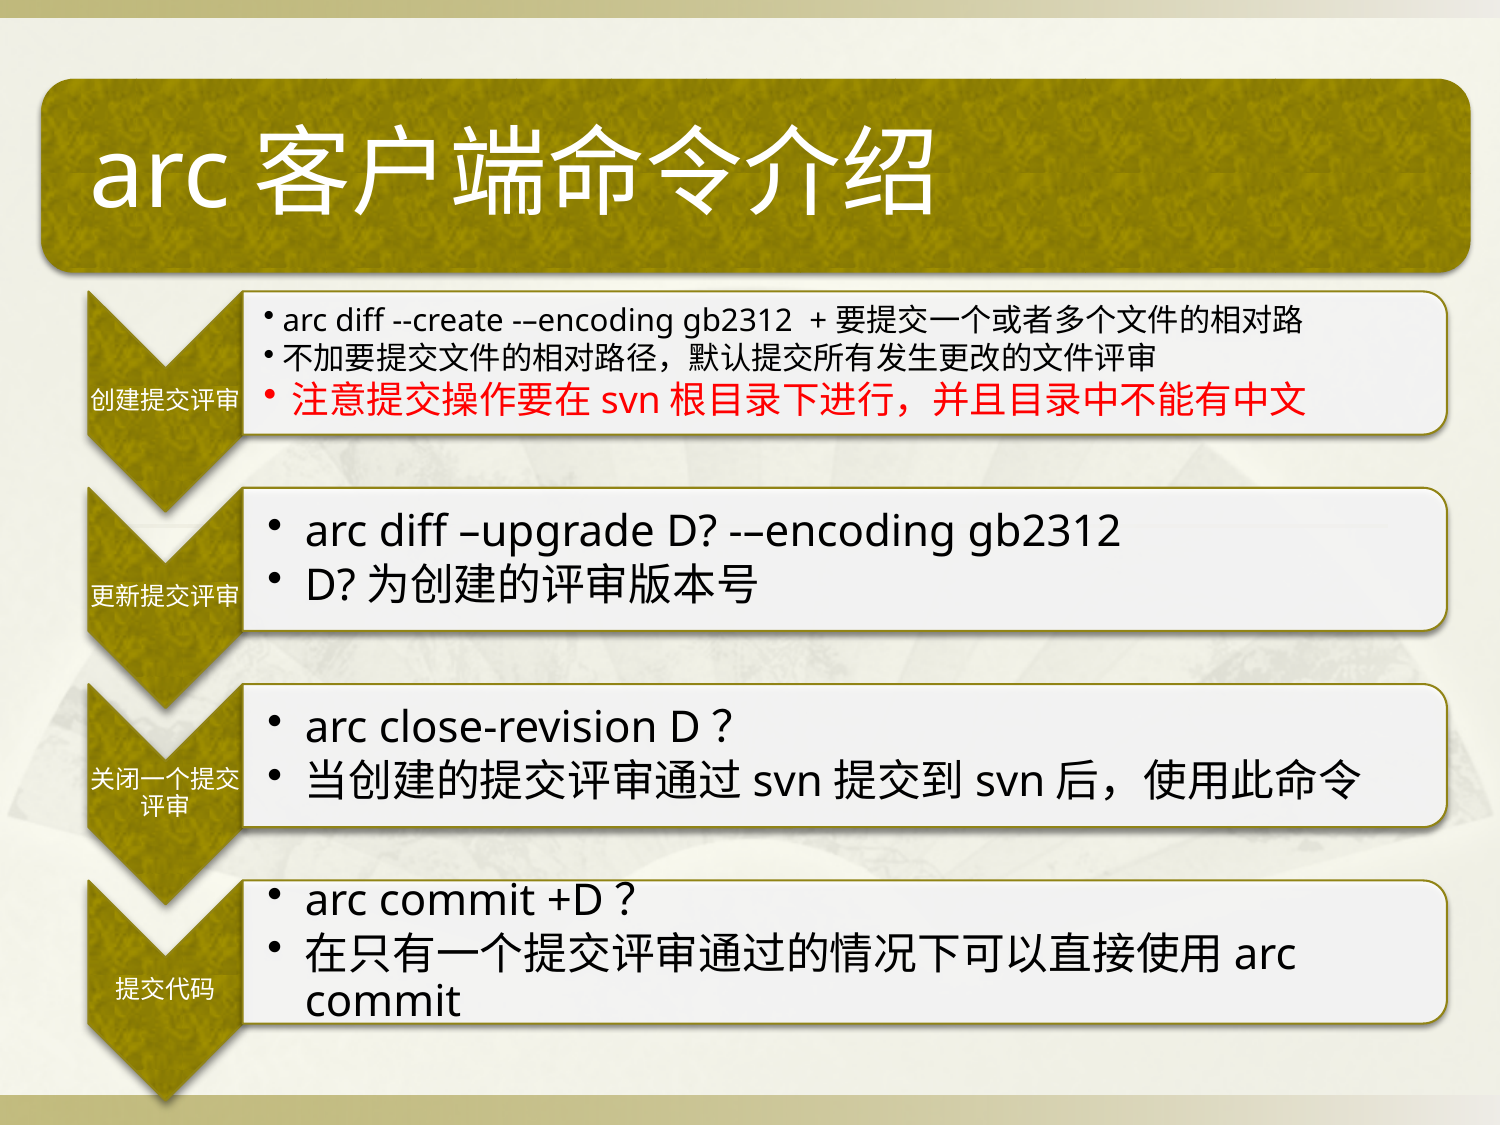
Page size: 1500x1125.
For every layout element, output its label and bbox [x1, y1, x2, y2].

text_box [87, 290, 1448, 1102]
text_box [40, 77, 1472, 274]
